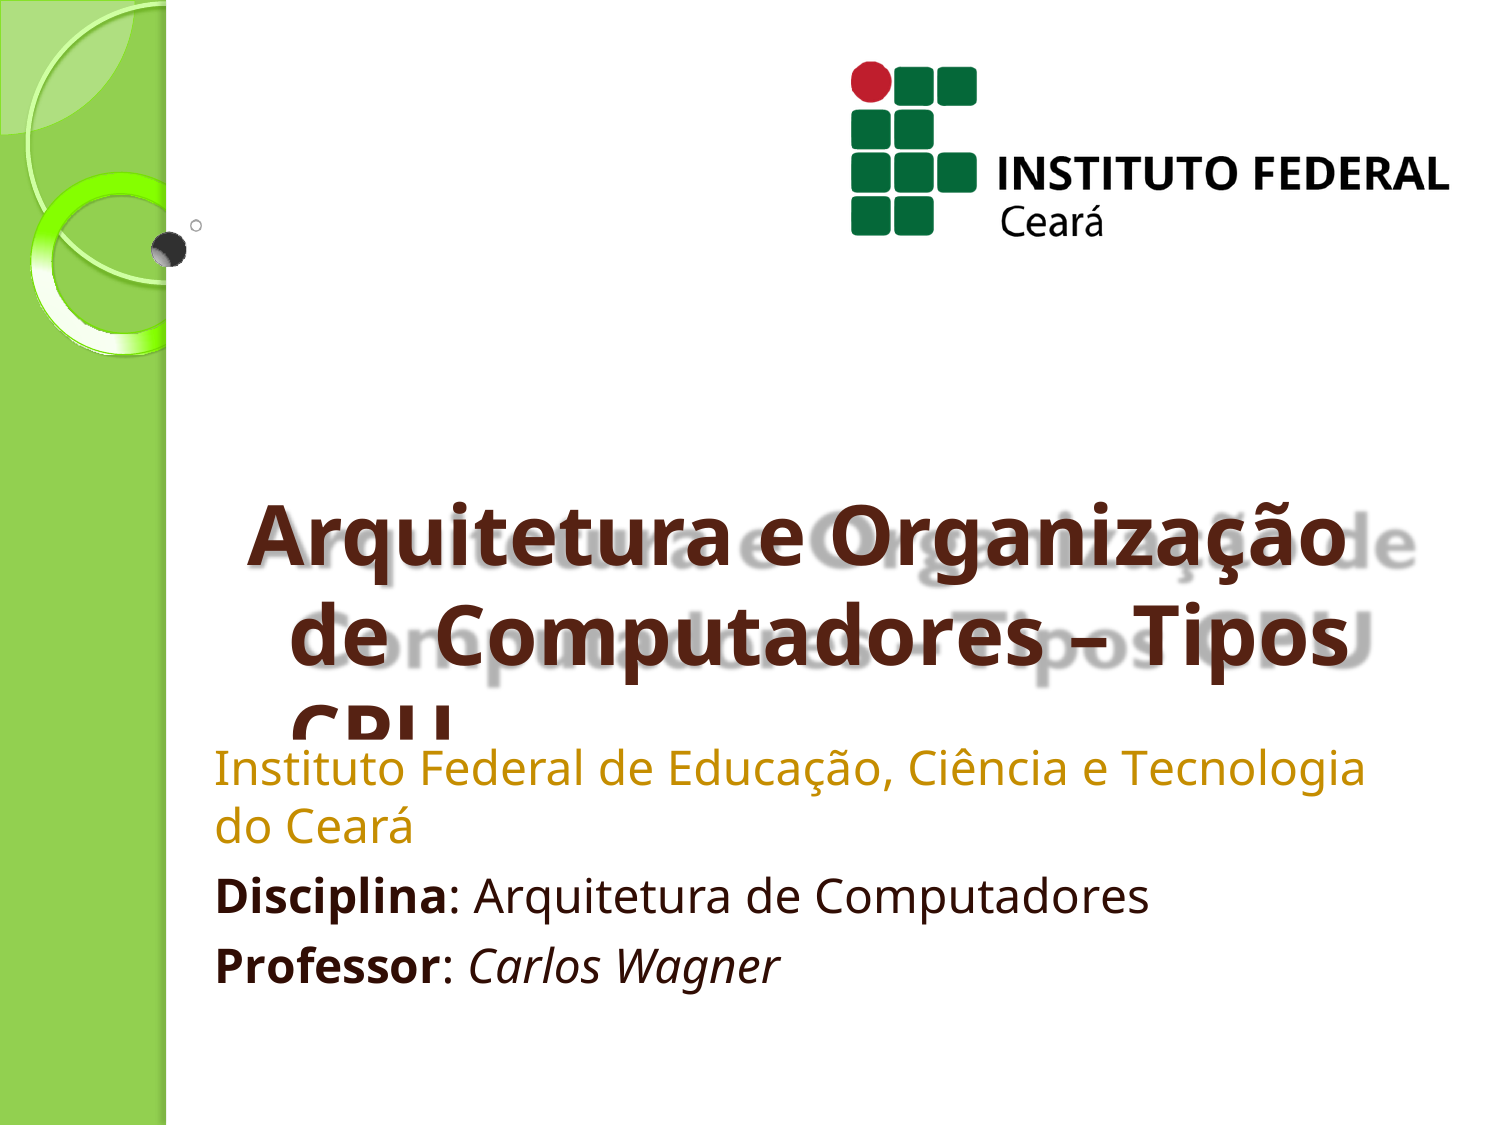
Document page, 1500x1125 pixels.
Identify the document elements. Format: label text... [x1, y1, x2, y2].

picture [192, 457, 1497, 739]
text_box Arquitetura e Organização de Computadores – Tipos CPU [245, 479, 1420, 739]
picture [21, 0, 202, 1125]
text_box Instituto Federal de Educação, Ciência e Tecnologia do Ceará Disciplina: Arquitetura de Computadores Professor: Carlos Wagner [212, 723, 1395, 993]
picture [796, 0, 1500, 289]
text_box [194, 739, 1477, 1096]
